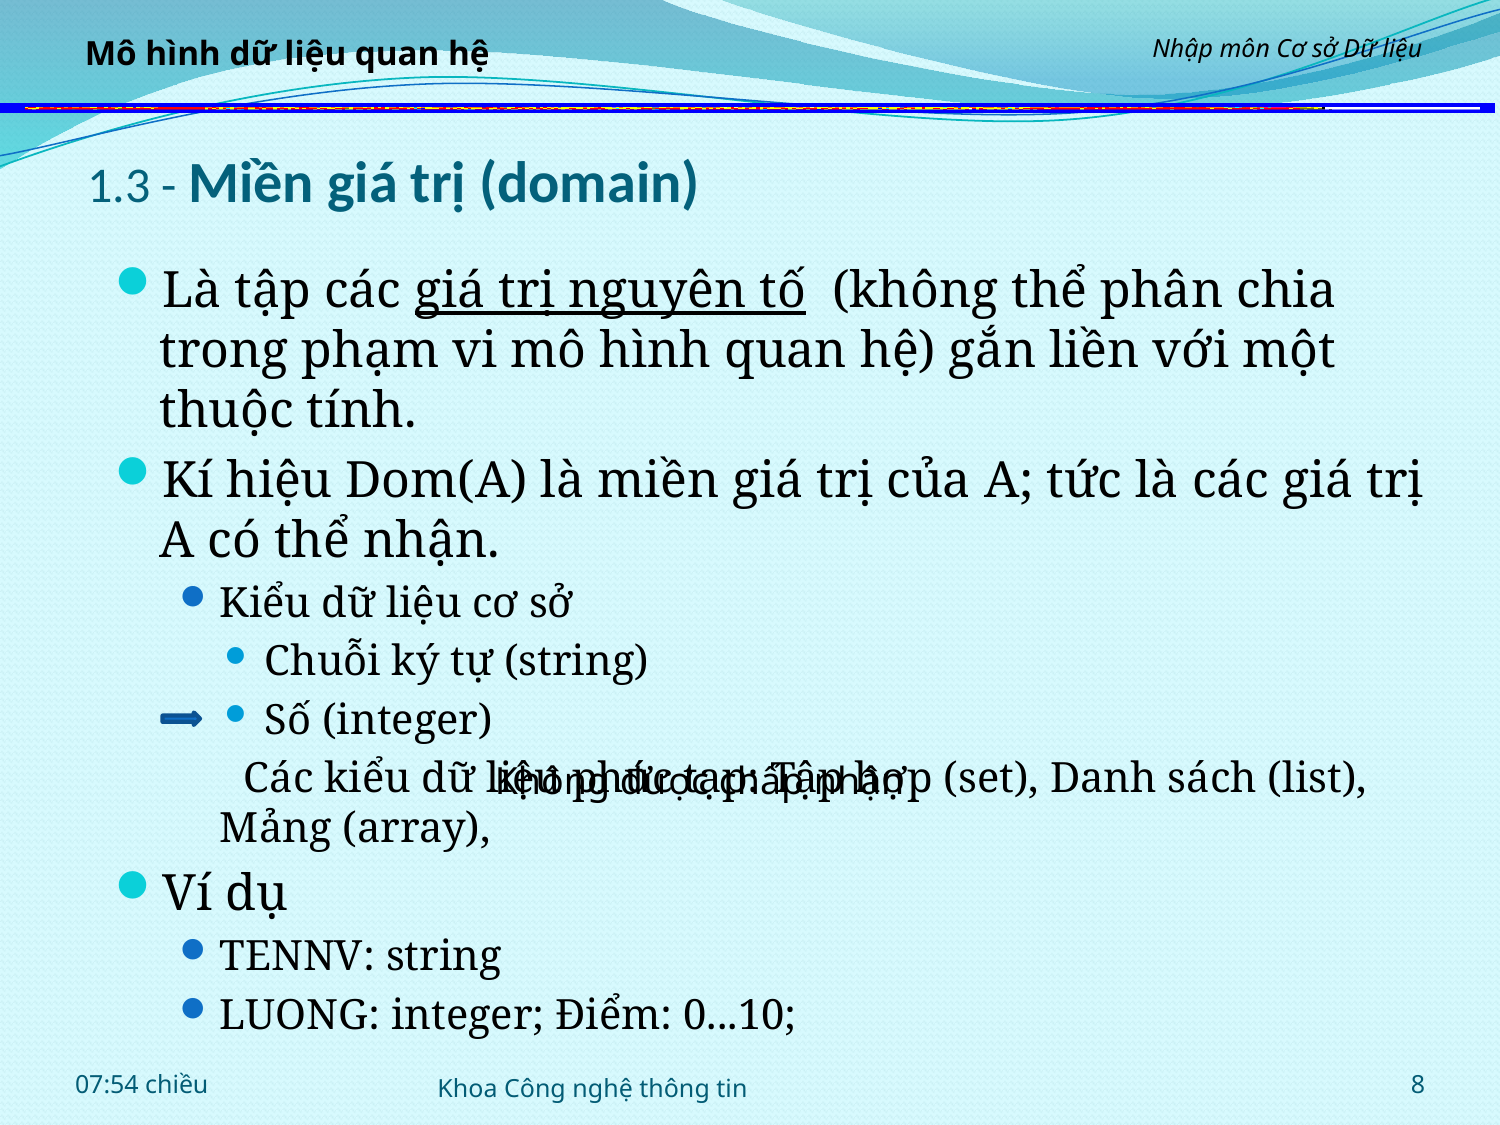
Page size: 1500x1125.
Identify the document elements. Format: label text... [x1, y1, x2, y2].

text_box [0, 24, 1500, 113]
slide_number 8 [1299, 1042, 1425, 1103]
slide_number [75, 1042, 425, 1103]
text_box [160, 710, 203, 727]
title 1.3 - Miền giá trị (domain) [87, 125, 1438, 215]
footer Khoa Công nghệ thông tin [437, 1042, 988, 1103]
text_box Không được chấp nhận [450, 749, 950, 810]
list Là tập các giá trị nguyên tố (không thể phân chia trong phạm vi mô hình quan hệ) gắn liền với một thuộc tính. Kí hiệu Dom(A) là miền giá trị của A; tức là các giá trị A có thể nhận. Kiểu dữ liệu cơ sở Chuỗi ký tự (string) Số (integer) Các kiểu dữ liệu phức tạp: Tập hợp (set), Danh sách (list), Mảng (array), Ví dụ TENNV: string LUONG: integer; Điểm: 0...10; [99, 249, 1451, 1026]
